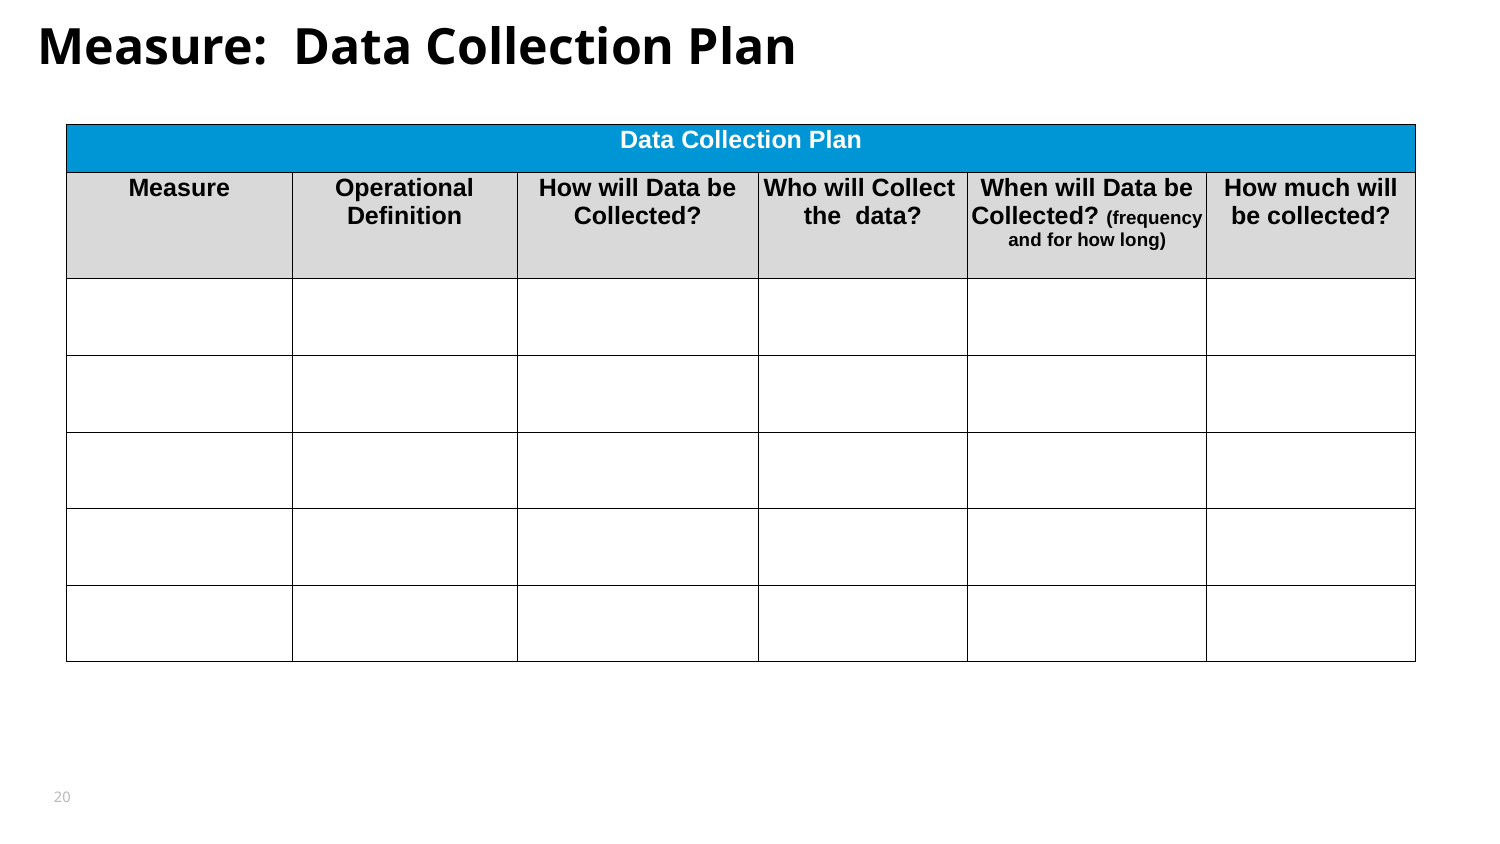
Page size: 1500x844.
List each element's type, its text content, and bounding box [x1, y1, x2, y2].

table_cell [518, 586, 758, 661]
table_cell [293, 433, 517, 508]
table_cell [759, 586, 967, 661]
table_cell [759, 279, 967, 355]
table_cell How will Data be Collected? [518, 173, 758, 278]
table_cell [518, 356, 758, 432]
table_cell [968, 586, 1206, 661]
table_cell How much will be collected? [1207, 173, 1415, 278]
table_cell [67, 433, 292, 508]
table_cell Who will Collect the data? [759, 173, 967, 278]
table_header Data Collection Plan [67, 125, 1415, 172]
table_cell [293, 586, 517, 661]
table_cell Operational Definition [293, 173, 517, 278]
table_cell [1207, 433, 1415, 508]
table_cell [968, 356, 1206, 432]
table_cell [67, 279, 292, 355]
table_cell [1207, 586, 1415, 661]
table_cell When will Data be Collected? (frequency and for how long) [968, 173, 1206, 278]
table_cell [518, 279, 758, 355]
table_cell [293, 279, 517, 355]
table_cell [968, 509, 1206, 585]
table_cell [67, 586, 292, 661]
table_cell [293, 356, 517, 432]
table_cell [518, 433, 758, 508]
table_cell [968, 433, 1206, 508]
table_cell [1207, 356, 1415, 432]
table_cell [67, 356, 292, 432]
title Measure: Data Collection Plan [37, 14, 1388, 69]
table_cell [1207, 279, 1415, 355]
table_cell [518, 509, 758, 585]
table_cell [759, 356, 967, 432]
table_cell [759, 433, 967, 508]
table_cell [67, 509, 292, 585]
table_cell [968, 279, 1206, 355]
table_cell [1207, 509, 1415, 585]
table_cell [759, 509, 967, 585]
table_cell [293, 509, 517, 585]
table_cell Measure [67, 173, 292, 278]
